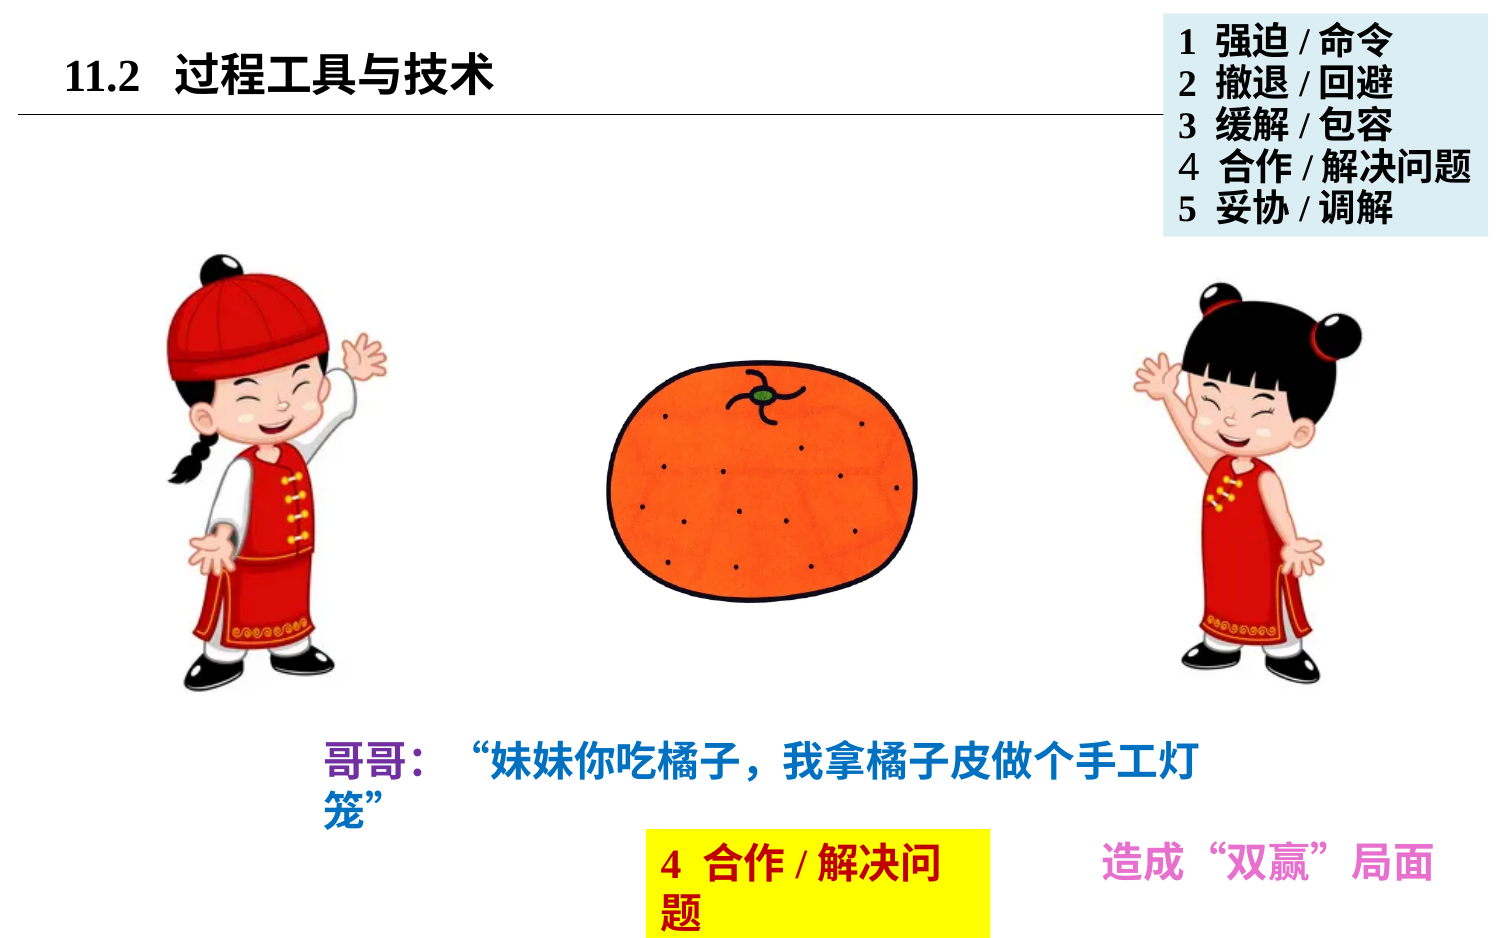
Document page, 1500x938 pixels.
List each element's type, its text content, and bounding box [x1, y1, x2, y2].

picture [596, 350, 922, 607]
text_box 哥哥：“妹妹你吃橘子，我拿橘子皮做个手工灯笼” [309, 727, 1266, 843]
picture [128, 244, 390, 693]
text_box 1 强迫/命令 2 撤退/回避 3 缓解/包容 4 合作/解决问题 5 妥协/调解 [1163, 13, 1489, 237]
text_box 造成“双赢”局面 [1067, 828, 1465, 894]
title 11.2 过程工具与技术 [48, 19, 1005, 127]
picture [1128, 264, 1378, 694]
text_box 4 合作/解决问题 [645, 843, 991, 938]
